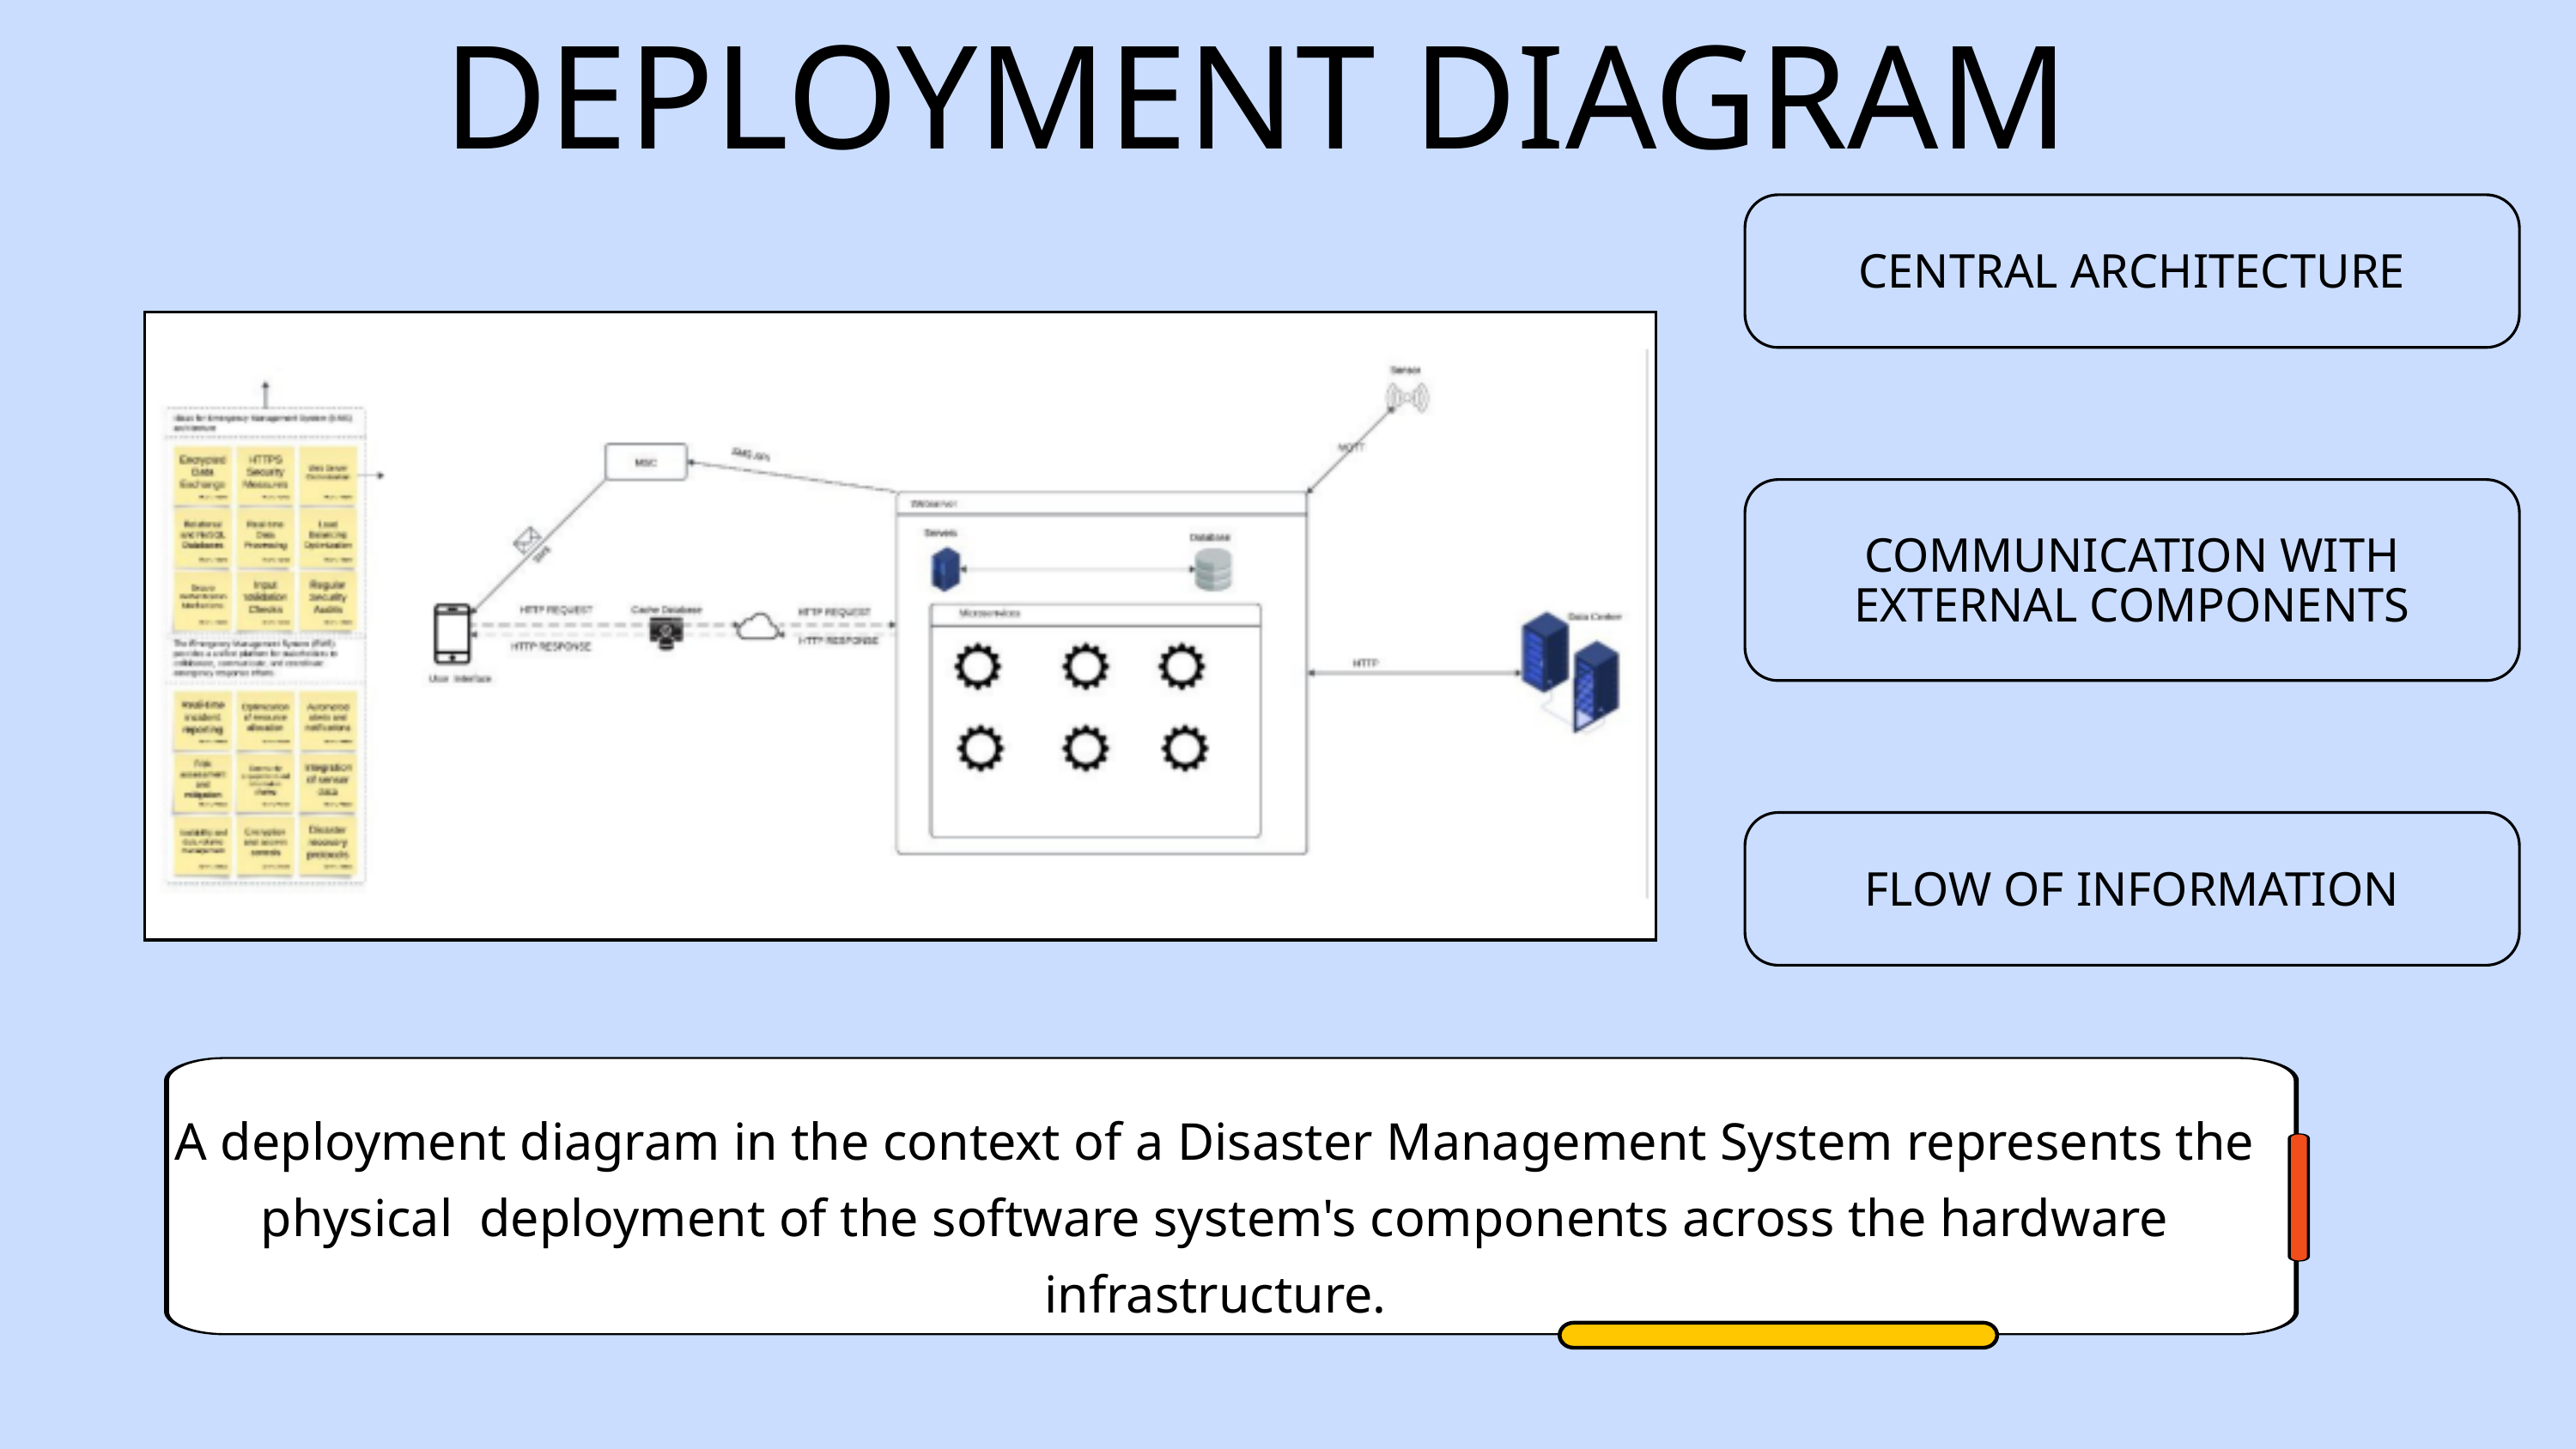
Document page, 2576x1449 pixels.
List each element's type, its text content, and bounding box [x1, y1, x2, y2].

text_box [144, 312, 1656, 941]
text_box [163, 1057, 2311, 1350]
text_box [1744, 479, 2520, 682]
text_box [1744, 812, 2520, 966]
text_box DEPLOYMENT DIAGRAM [443, 33, 2133, 179]
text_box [1744, 194, 2520, 348]
